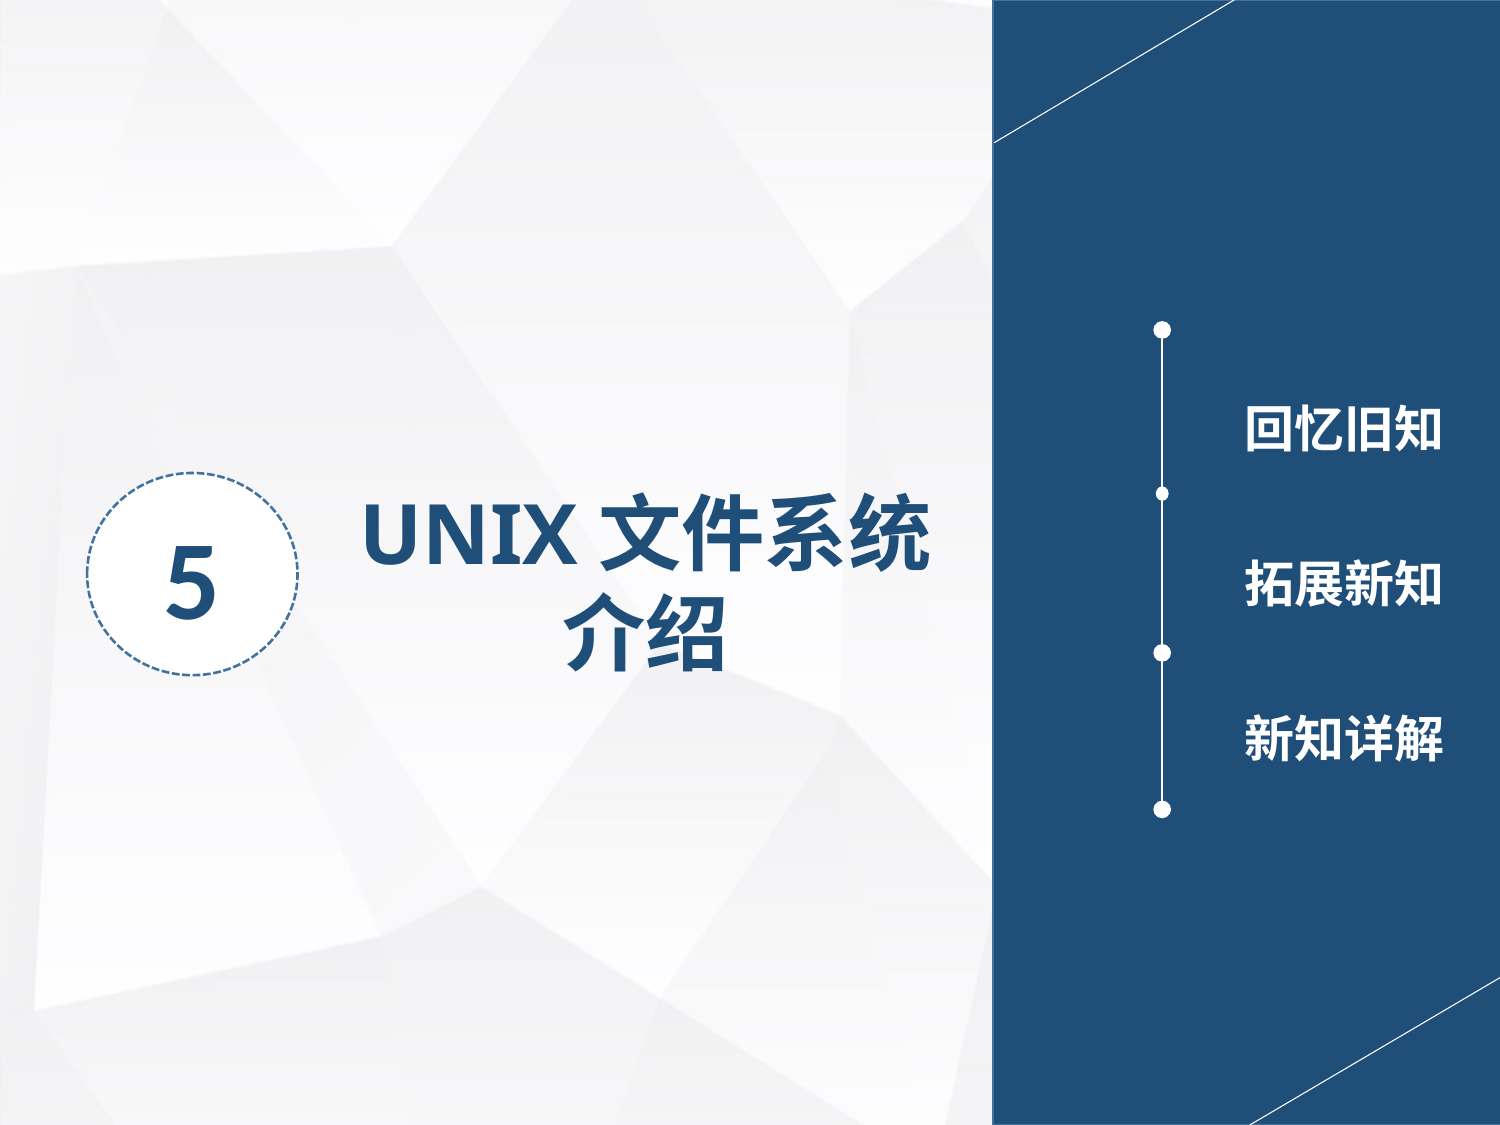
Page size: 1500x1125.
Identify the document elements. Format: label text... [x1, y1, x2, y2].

text_box 5 [86, 471, 299, 677]
text_box [992, 0, 1500, 1125]
text_box [1152, 799, 1173, 820]
text_box 新知详解 [1230, 699, 1500, 775]
text_box [1152, 320, 1173, 340]
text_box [1249, 959, 1500, 1125]
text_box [994, 0, 1236, 143]
text_box UNIX文件系统介绍 [325, 474, 966, 689]
text_box [1152, 642, 1173, 663]
text_box [1154, 485, 1170, 502]
picture [0, 0, 992, 1125]
text_box 拓展新知 [1230, 544, 1500, 620]
text_box 回忆旧知 [1230, 389, 1500, 465]
